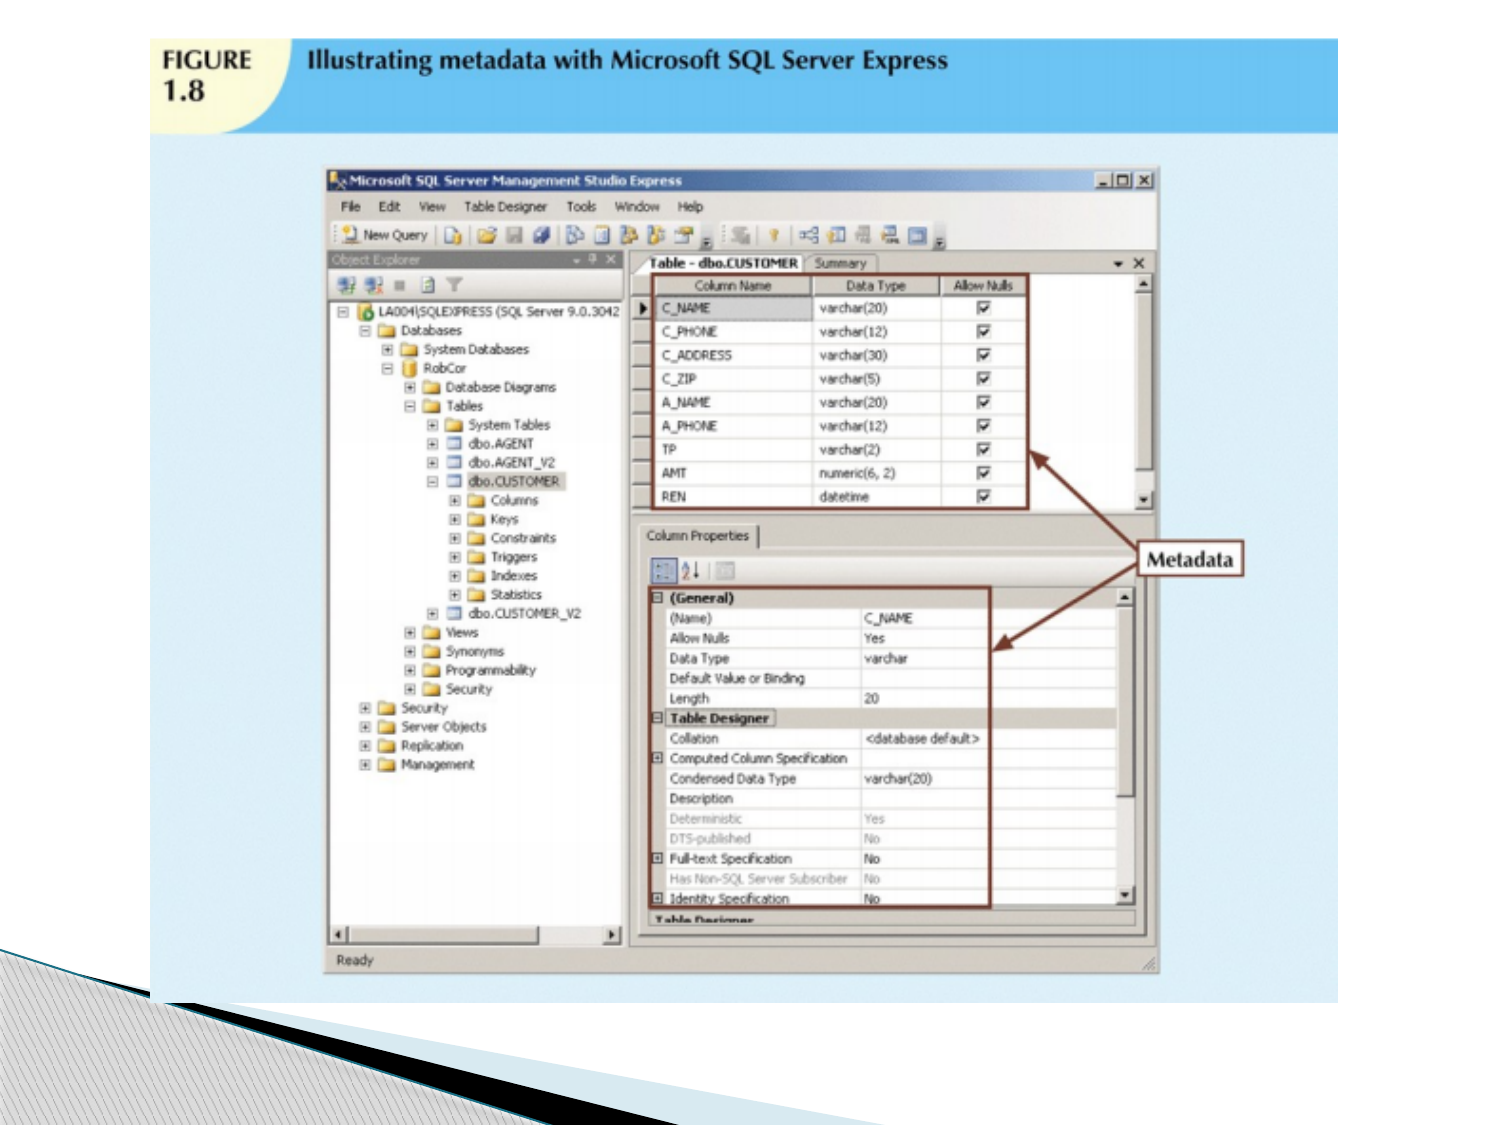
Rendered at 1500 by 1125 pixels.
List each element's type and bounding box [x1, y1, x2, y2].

picture [149, 37, 1338, 1003]
